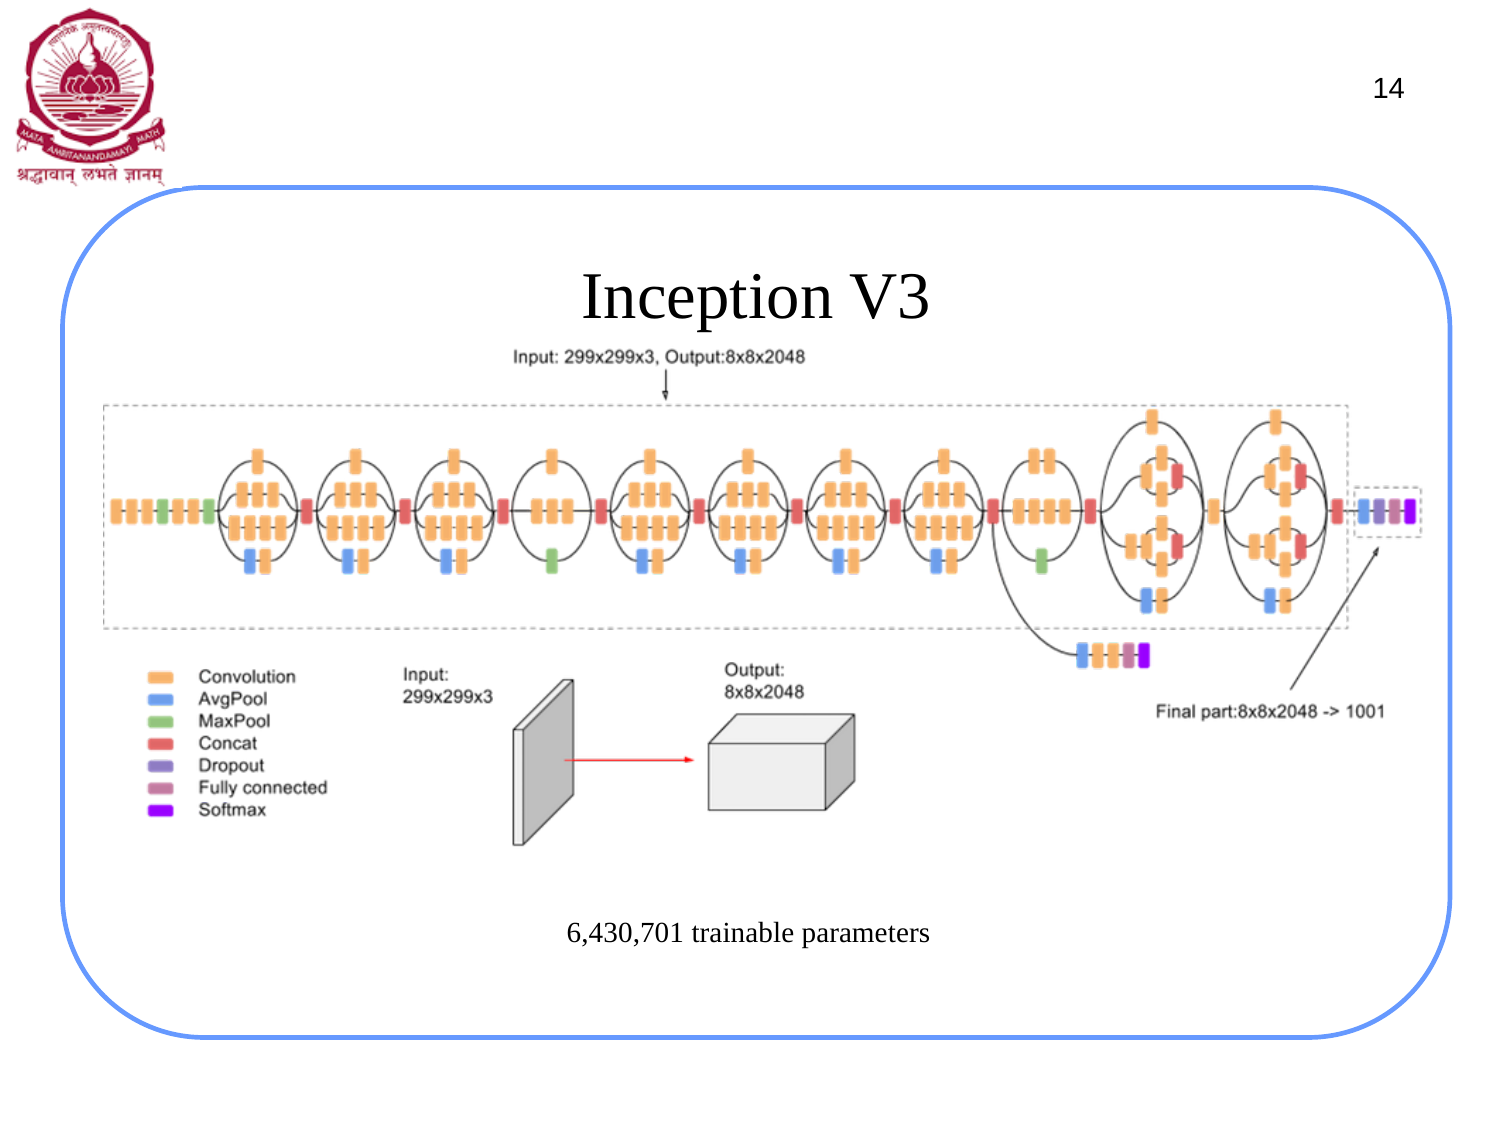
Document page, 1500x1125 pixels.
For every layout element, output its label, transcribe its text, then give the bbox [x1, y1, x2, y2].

text_box 6,430,701 trainable parameters [551, 906, 948, 956]
picture [102, 333, 1426, 853]
picture [0, 6, 182, 188]
title Inception V3 [155, 218, 1357, 333]
slide_number 14 [1364, 61, 1414, 114]
